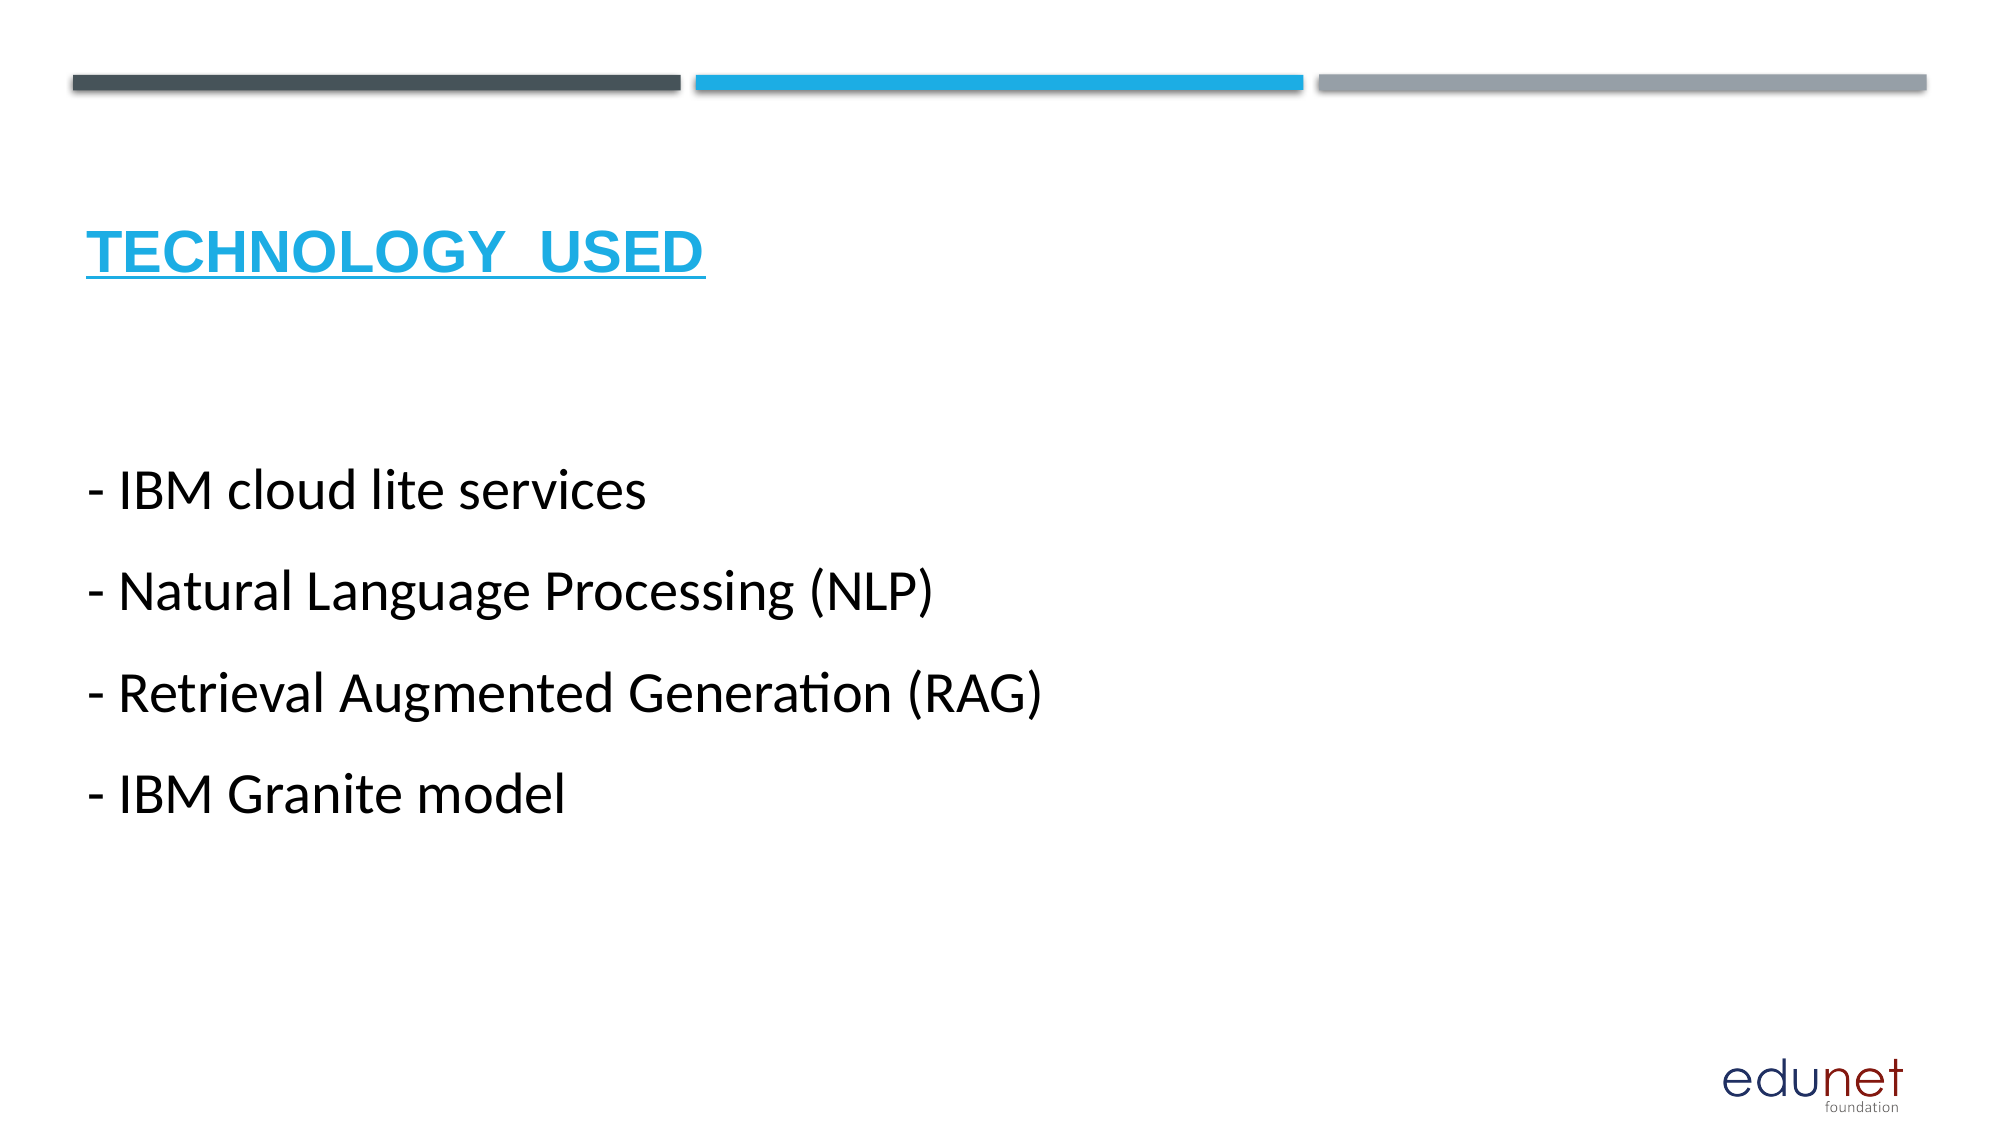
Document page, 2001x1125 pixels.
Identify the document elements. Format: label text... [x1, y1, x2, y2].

picture [1719, 1091, 1905, 1116]
list - IBM cloud lite services - Natural Language Processing (NLP) - Retrieval Augmented Generation (RAG) - IBM Granite model [72, 178, 1978, 1091]
